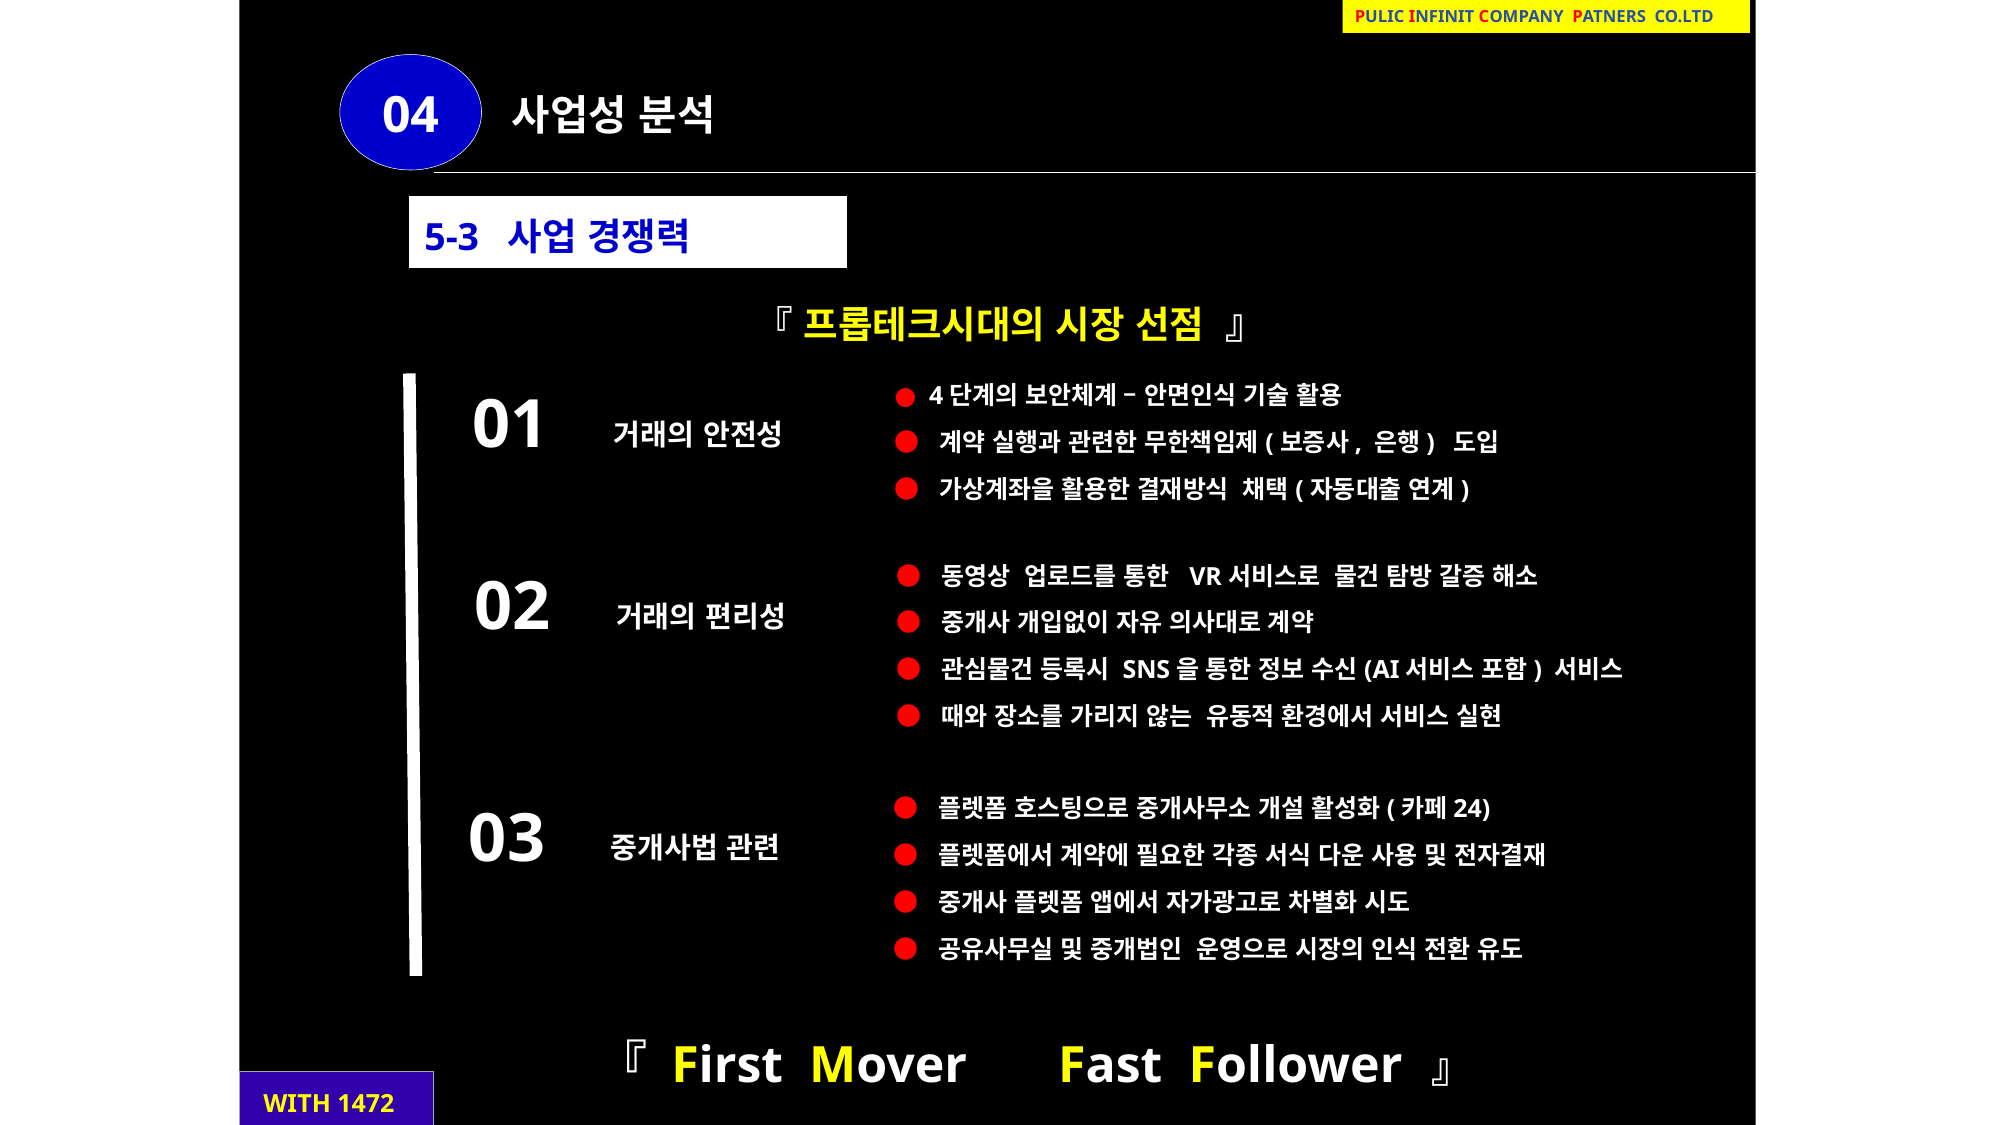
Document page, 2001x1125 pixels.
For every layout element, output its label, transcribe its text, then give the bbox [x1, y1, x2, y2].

text_box 03 [453, 786, 575, 873]
text_box 사업성 분석 [492, 77, 918, 147]
text_box 01 [457, 373, 578, 460]
text_box 02 [459, 555, 578, 642]
text_box 『 프롭테크시대의 시장 선점 』 [454, 278, 1549, 349]
text_box WITH 1472 [239, 1071, 433, 1125]
text_box 거래의 안전성 [598, 373, 823, 460]
text_box 거래의 편리성 [600, 555, 825, 642]
text_box 『 First Mover Fast Follower 』 [456, 1012, 1614, 1083]
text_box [409, 373, 416, 976]
text_box 5-3 사업 경쟁력 [409, 196, 847, 268]
text_box 04 [338, 53, 483, 172]
text_box Pulic infinit company patnerS co.lTd [1342, 0, 1750, 33]
text_box ● 플렛폼 호스팅으로 중개사무소 개설 활성화(카페24) ● 플렛폼에서 계약에 필요한 각종 서식 다운 사용 및 전자결재 ● 중개사 플렛폼 앱에서 자가광고로 차별화 시도 ● 공유사무실 및 중개법인 운영으로 시장의 인식 전환 유도 [881, 786, 1697, 988]
text_box 중개사법 관련 [595, 786, 820, 873]
text_box ● 4단계의 보안체계 – 안면인식 기술 활용 ● 계약 실행과 관련한 무한책임제(보증사, 은행) 도입 ● 가상계좌을 활용한 결재방식 채택(자동대출 연계) [882, 373, 1698, 527]
text_box [239, 0, 1756, 1125]
text_box ● 동영상 업로드를 통한 VR서비스로 물건 탐방 갈증 해소 ● 중개사 개입없이 자유 의사대로 계약 ● 관심물건 등록시 SNS을 통한 정보 수신(AI서비스 포함) 서비스 ● 때와 장소를 가리지 않는 유동적 환경에서 서비스 실현 [884, 553, 1700, 755]
